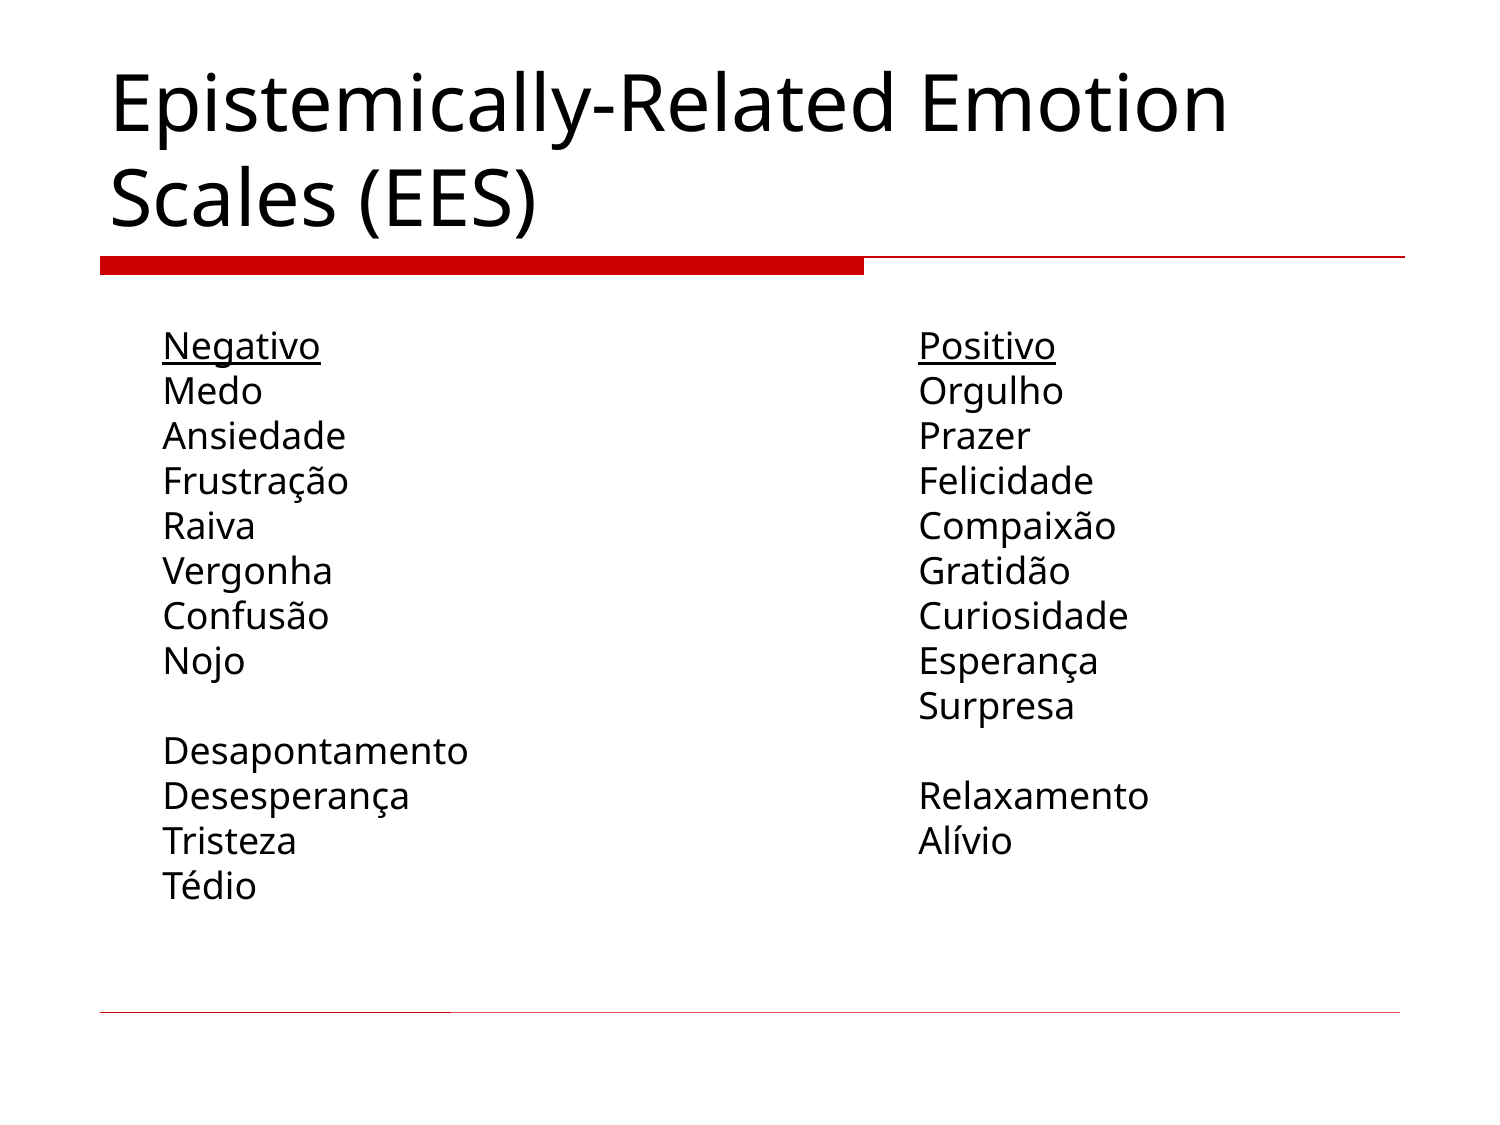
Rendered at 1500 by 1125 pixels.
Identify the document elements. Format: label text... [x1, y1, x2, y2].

title Epistemically-Related Emotion Scales (EES) [93, 49, 1407, 250]
text_box Positivo Orgulho Prazer Felicidade Compaixão Gratidão Curiosidade Esperança Surpresa Relaxamento Alívio [903, 314, 1270, 870]
text_box Negativo Medo Ansiedade Frustração Raiva Vergonha Confusão Nojo Desapontamento Desesperança Tristeza Tédio [147, 314, 514, 960]
